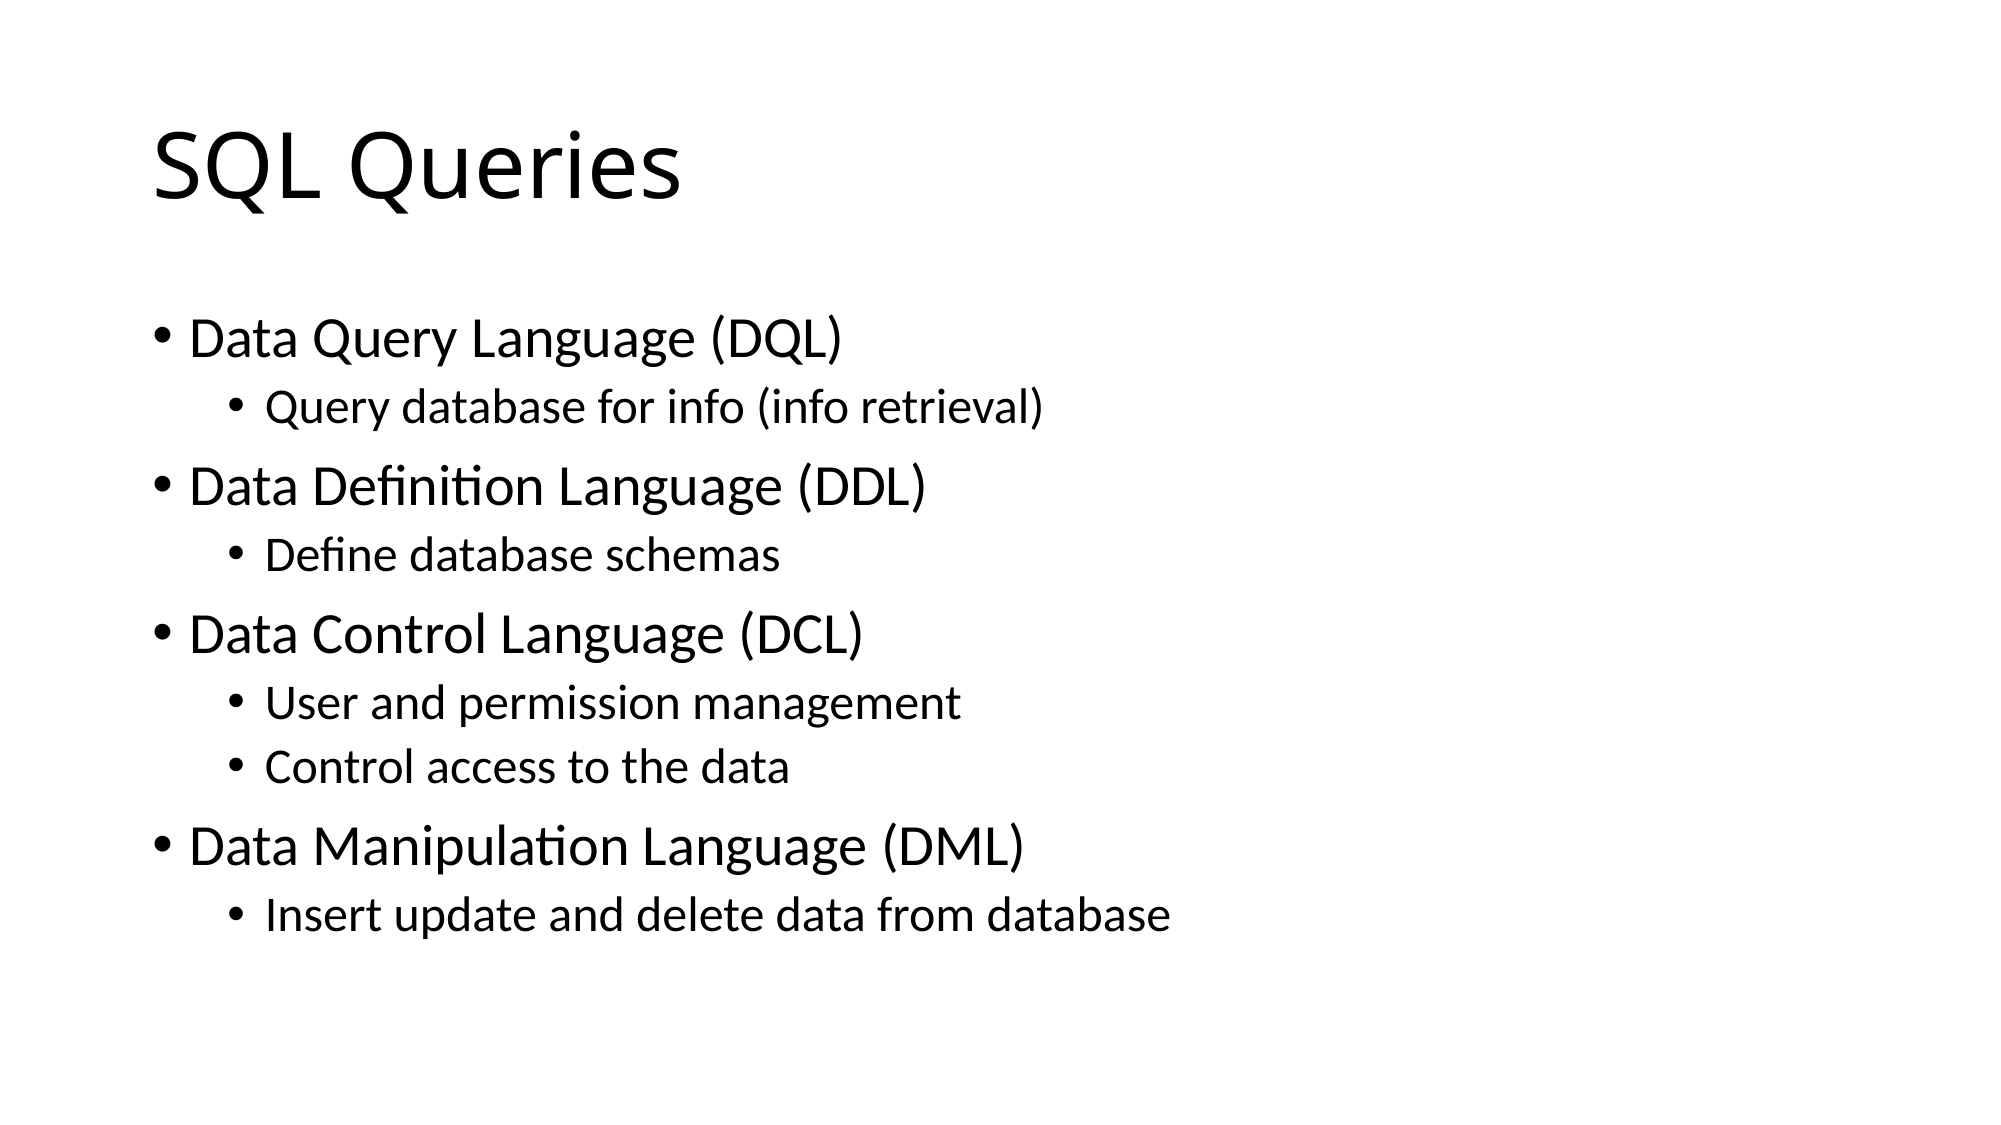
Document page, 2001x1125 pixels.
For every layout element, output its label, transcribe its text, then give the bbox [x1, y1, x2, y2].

list Data Query Language (DQL) Query database for info (info retrieval) Data Definition Language (DDL) Define database schemas Data Control Language (DCL) User and permission management Control access to the data Data Manipulation Language (DML) Insert update and delete data from database [137, 299, 1863, 1014]
title SQL Queries [137, 59, 1863, 278]
